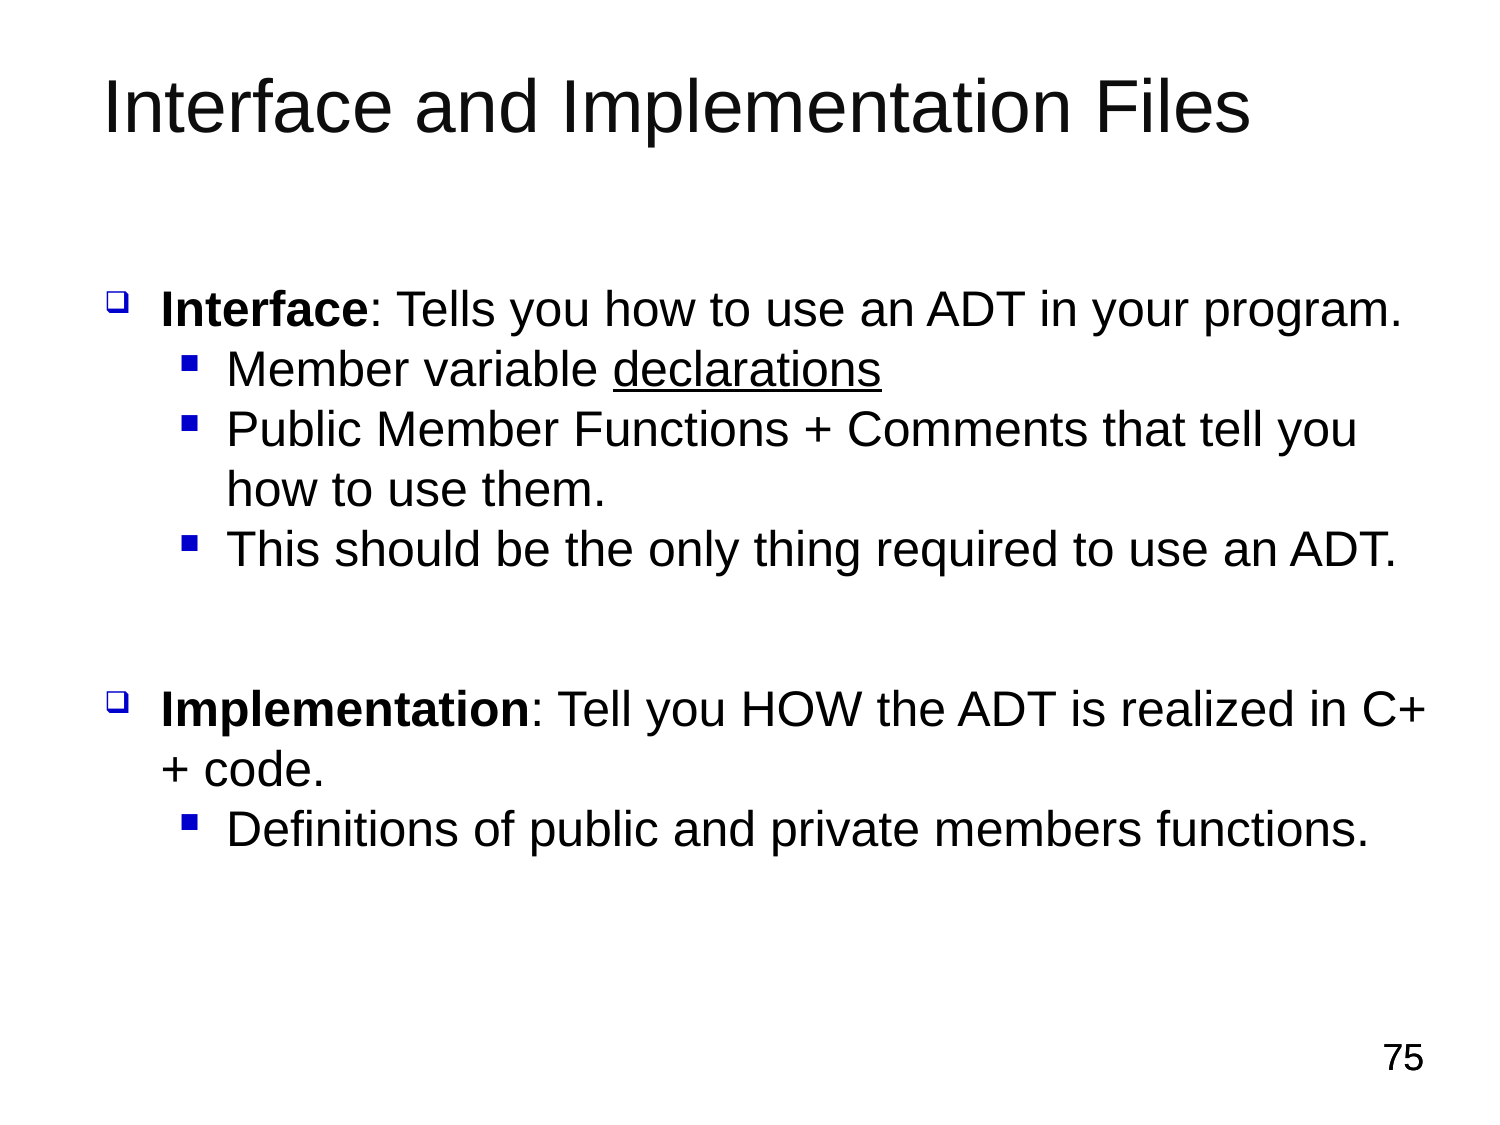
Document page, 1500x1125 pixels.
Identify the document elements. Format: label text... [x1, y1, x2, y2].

title Interface and Implementation Files [87, 49, 1451, 213]
list Interface: Tells you how to use an ADT in your program. Member variable declarations Public Member Functions + Comments that tell you how to use them. This should be the only thing required to use an ADT. Implementation: Tell you HOW the ADT is realized in C++ code. Definitions of public and private members functions. [89, 274, 1451, 1026]
